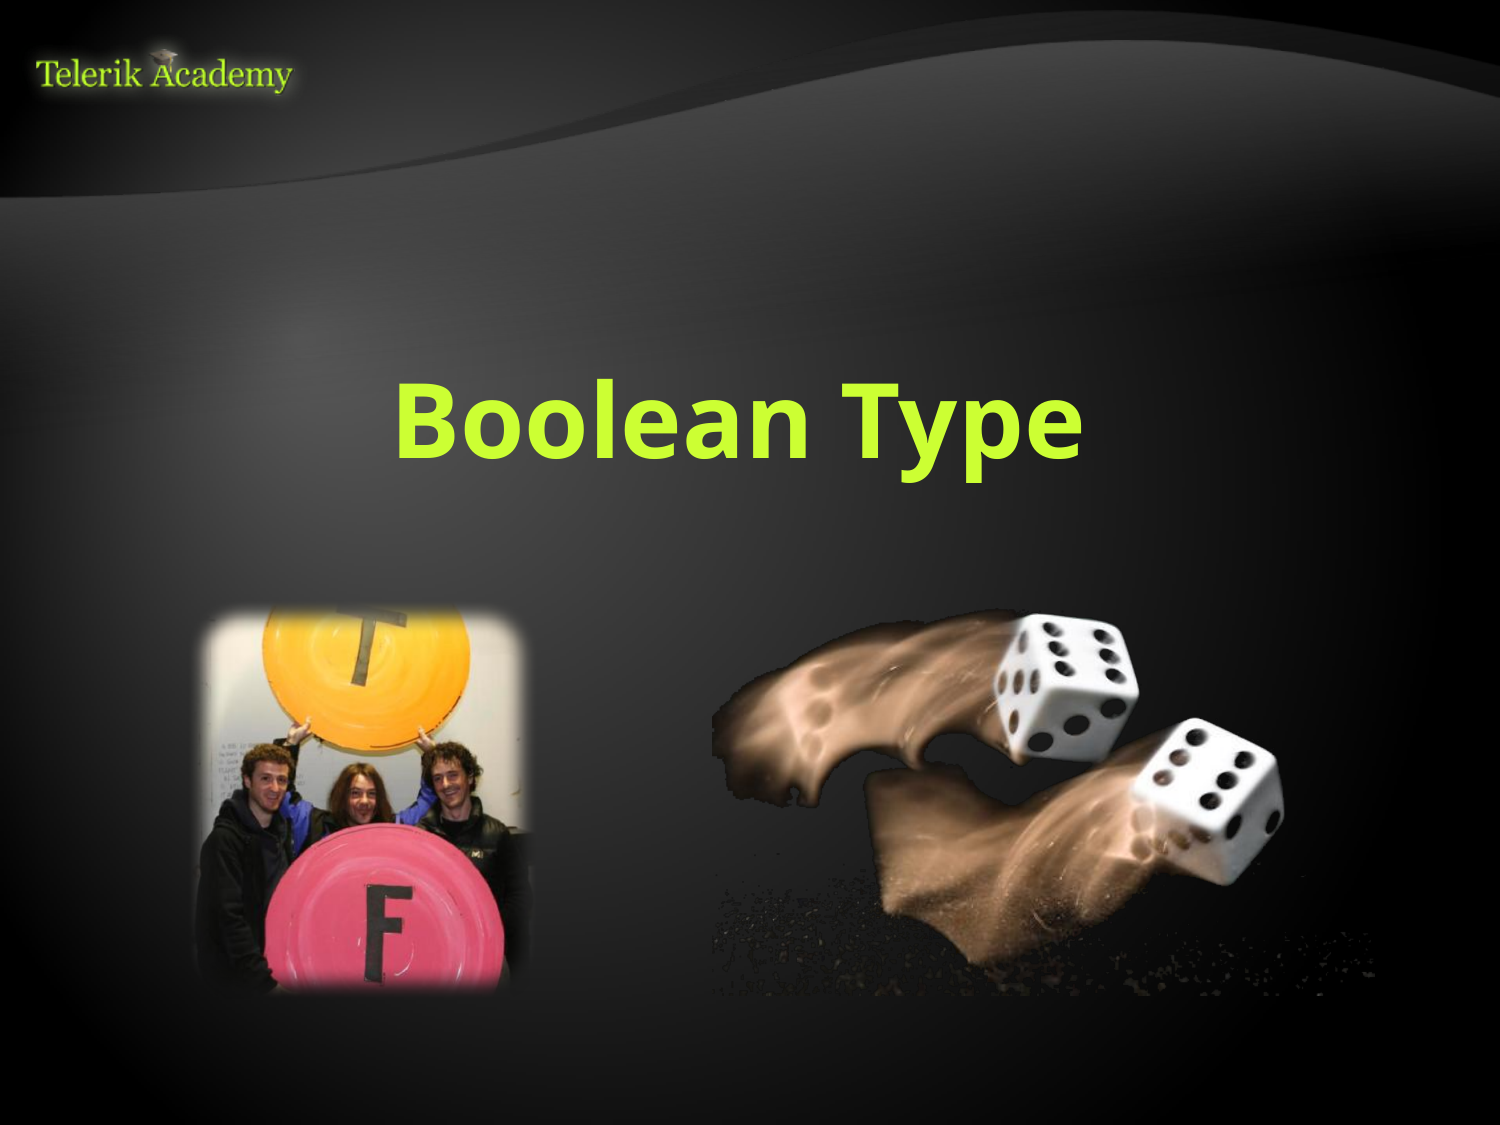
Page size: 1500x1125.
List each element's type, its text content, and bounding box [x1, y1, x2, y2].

picture [0, 0, 1500, 1125]
title Boolean Type [206, 350, 1270, 471]
